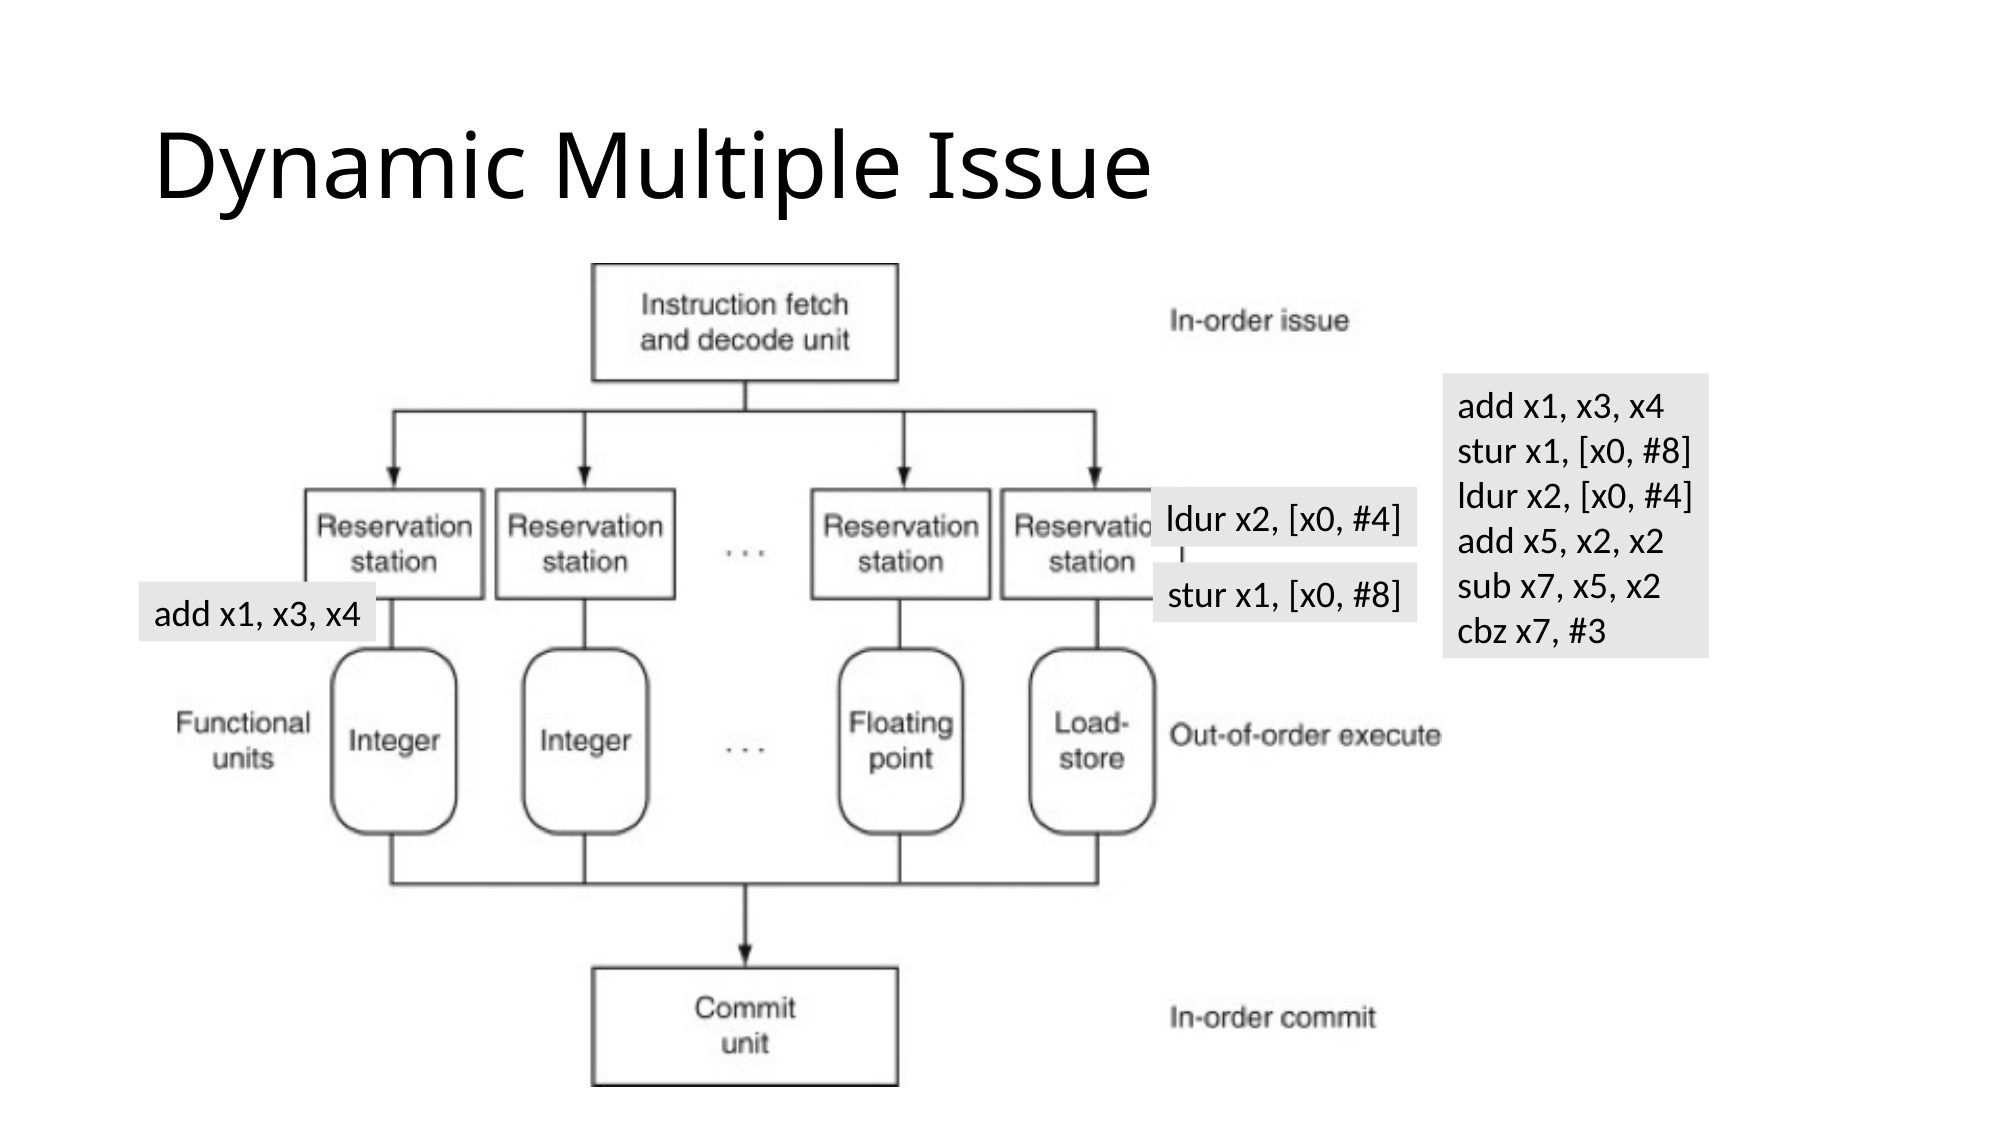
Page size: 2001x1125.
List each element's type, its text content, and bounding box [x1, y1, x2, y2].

picture [176, 263, 1442, 1087]
title Dynamic Multiple Issue [137, 59, 1863, 278]
text_box add x1, x3, x4 stur x1, [x0, #8] ldur x2, [x0, #4] add x5, x2, x2 sub x7, x5, x2 cbz x7, #3 [1442, 373, 1709, 659]
text_box add x1, x3, x4 [138, 581, 176, 642]
